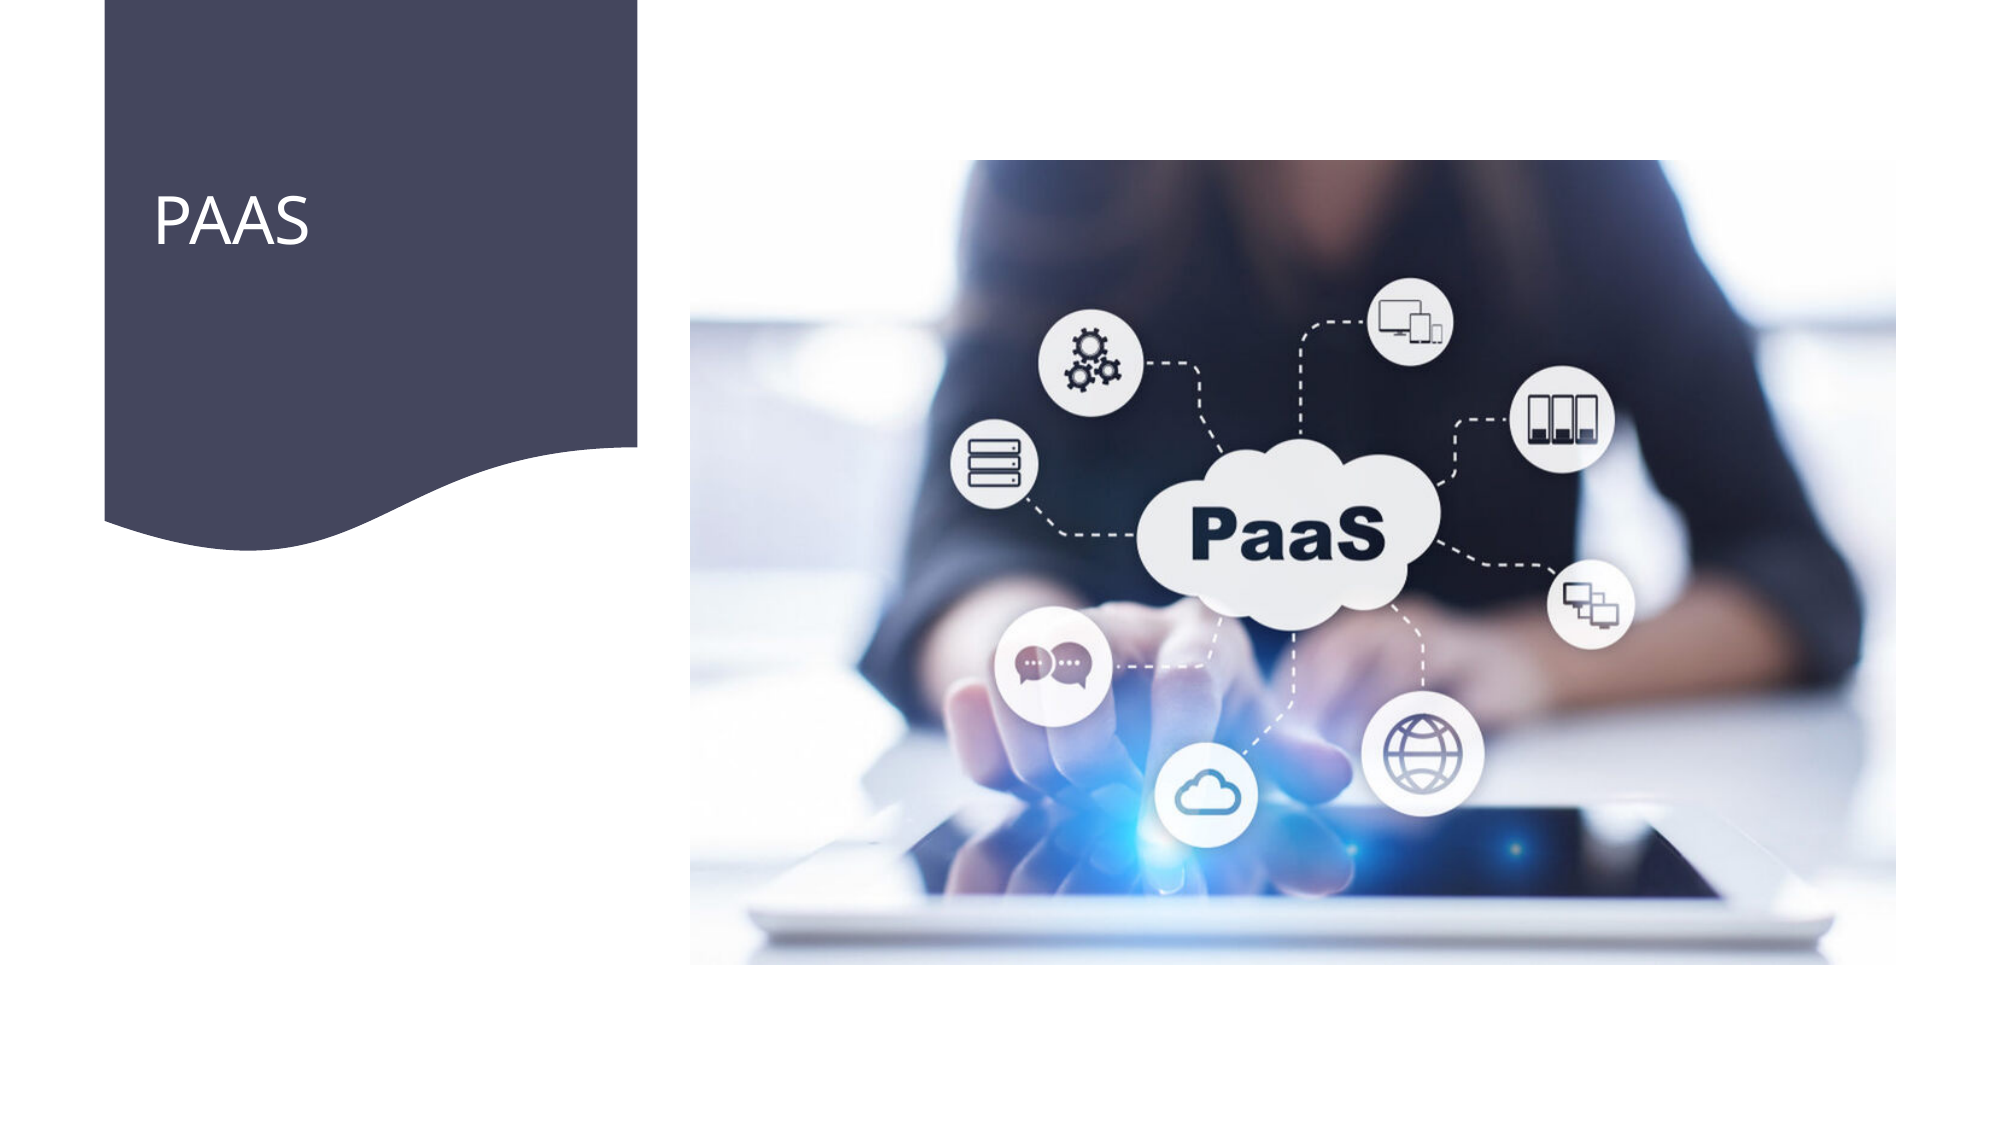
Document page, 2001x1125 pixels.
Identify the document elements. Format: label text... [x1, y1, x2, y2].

picture [690, 160, 1896, 965]
title PAAS [137, 28, 604, 417]
text_box [103, 0, 639, 552]
